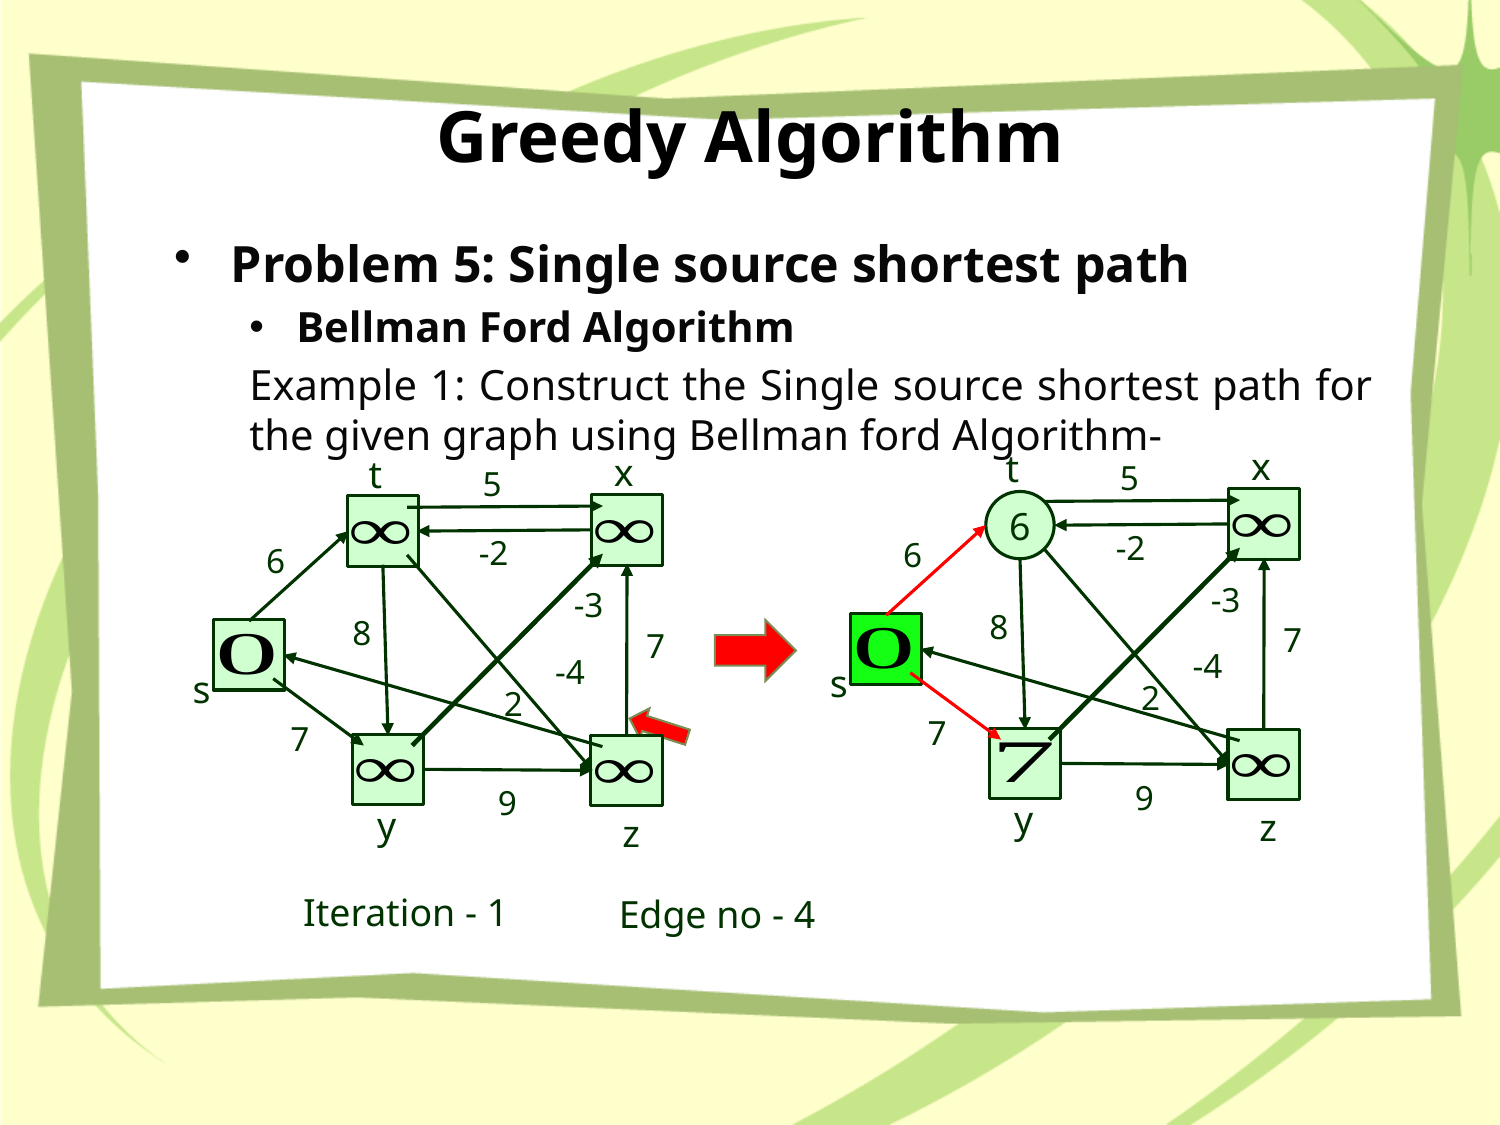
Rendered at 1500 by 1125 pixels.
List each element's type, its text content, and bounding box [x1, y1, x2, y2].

text_box Iteration - 1 [288, 881, 669, 942]
text_box [724, 617, 798, 684]
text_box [814, 435, 1361, 858]
text_box Edge no - 4 [603, 883, 931, 944]
text_box Problem 5: Single source shortest path Bellman Ford Algorithm Example 1: Construct the Single source shortest path for the given graph using Bellman ford Algorithm- [159, 224, 1388, 516]
picture [0, 0, 1500, 1125]
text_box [177, 441, 724, 864]
title Greedy Algorithm [75, 75, 1425, 194]
